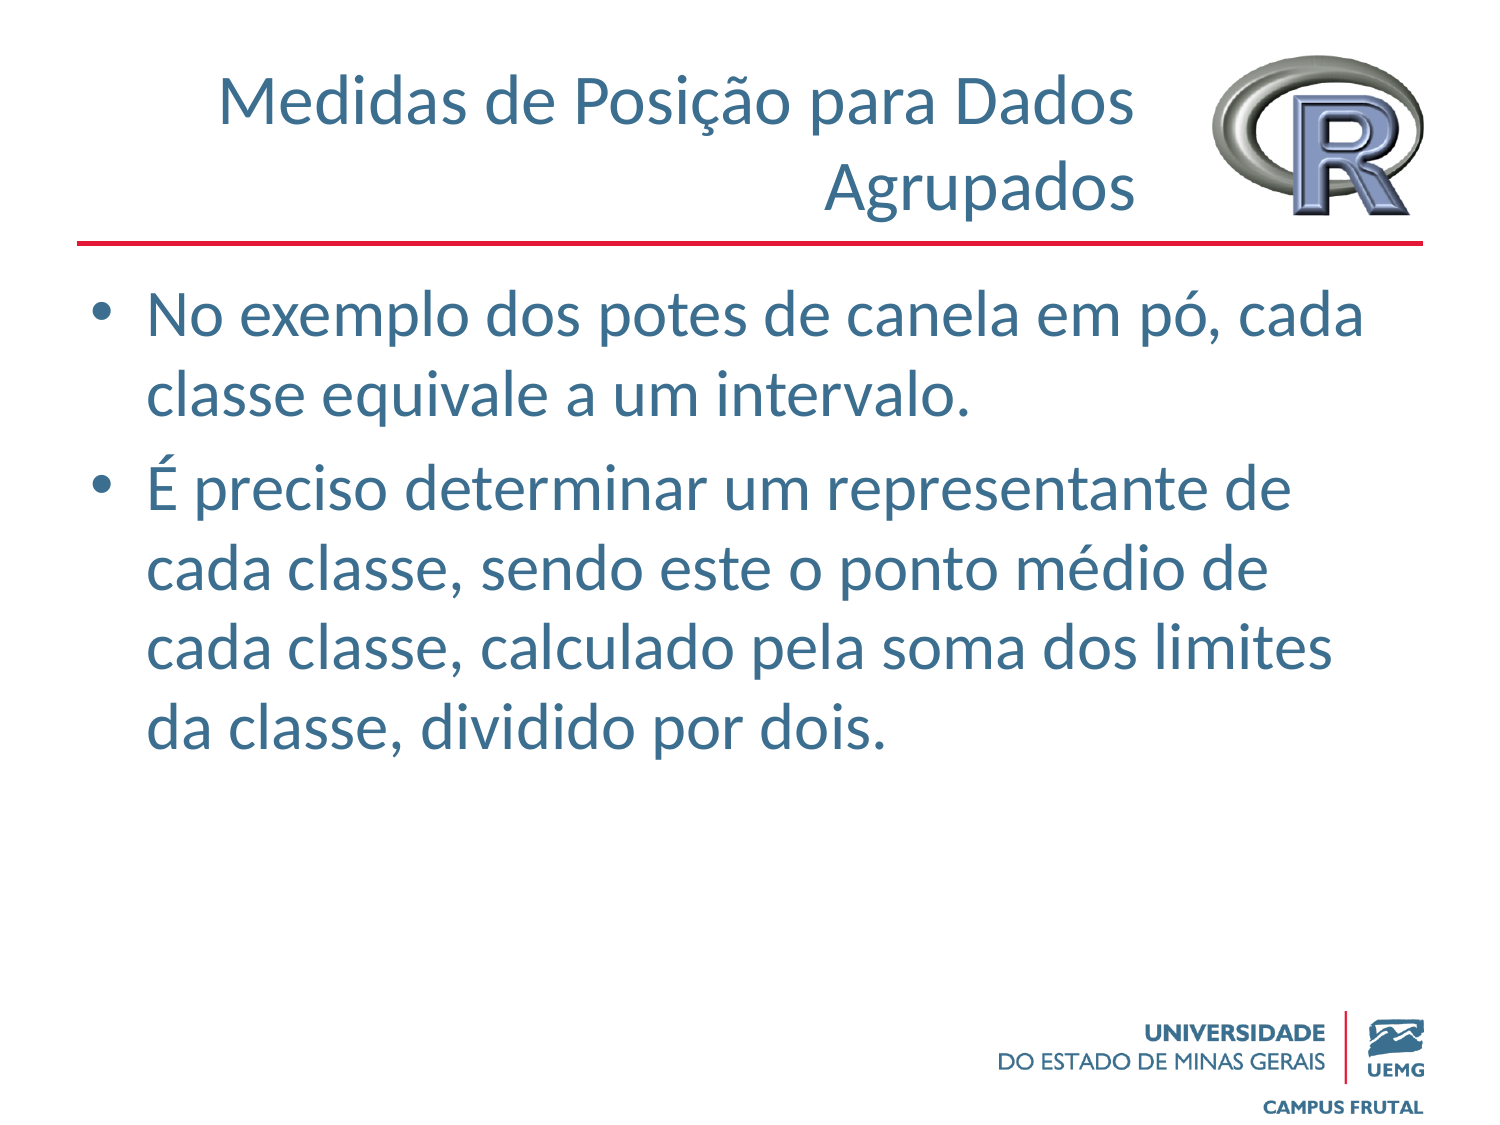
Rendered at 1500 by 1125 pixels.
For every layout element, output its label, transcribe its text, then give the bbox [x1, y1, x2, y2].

list No exemplo dos potes de canela em pó, cada classe equivale a um intervalo. É preciso determinar um representante de cada classe, sendo este o ponto médio de cada classe, calculado pela soma dos limites da classe, dividido por dois. [75, 262, 1425, 1005]
picture [999, 1011, 1424, 1118]
picture [1211, 54, 1424, 216]
title Medidas de Posição para Dados Agrupados [75, 45, 1152, 233]
